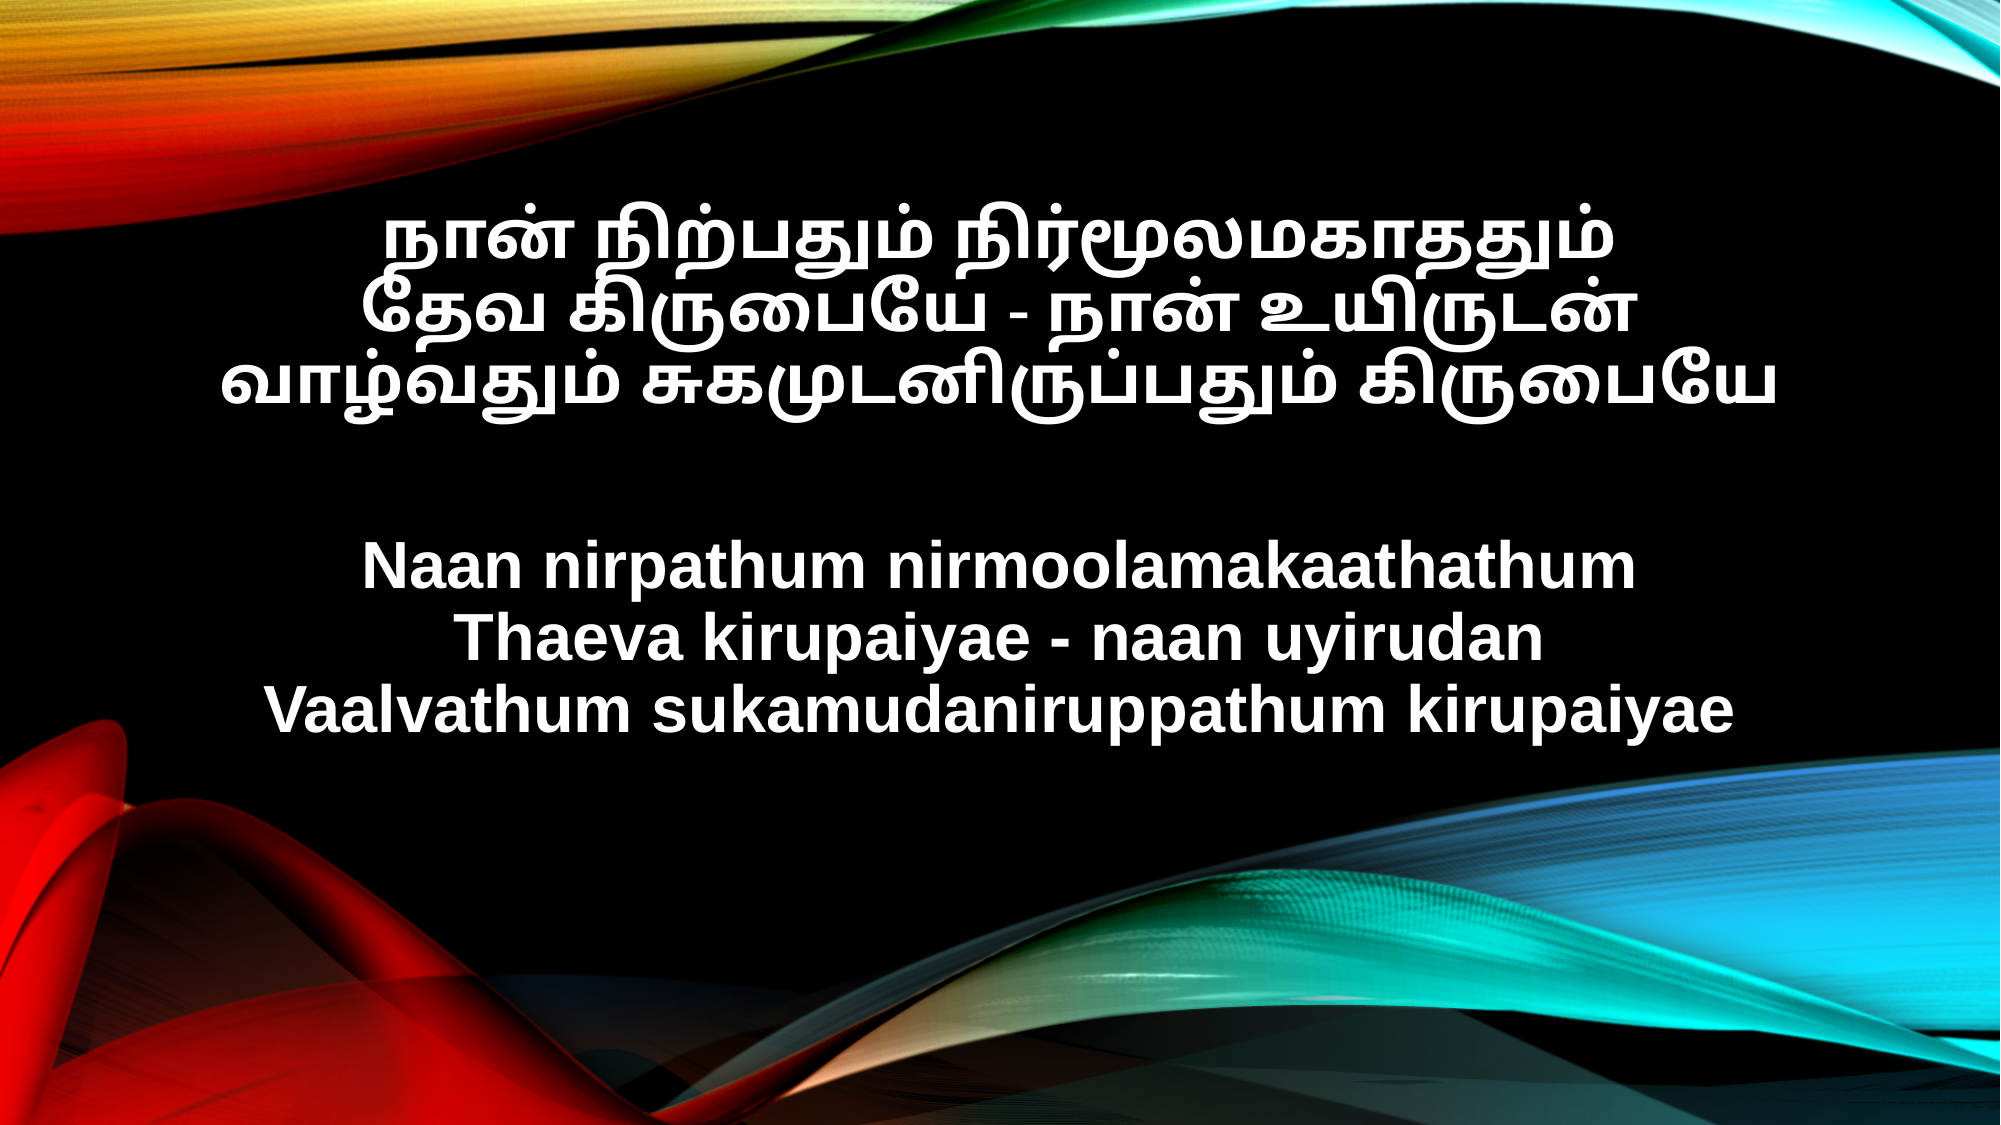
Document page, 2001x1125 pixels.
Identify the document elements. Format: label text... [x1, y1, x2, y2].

subtitle நான் நிற்பதும் நிர்மூலமகாததும் தேவ கிருபையே - நான் உயிருடன் வாழ்வதும் சுகமுடனிருப்பதும் கிருபையே Naan nirpathum nirmoolamakaathathum Thaeva kirupaiyae - naan uyirudan Vaalvathum sukamudaniruppathum kirupaiyae [0, 0, 2000, 1125]
